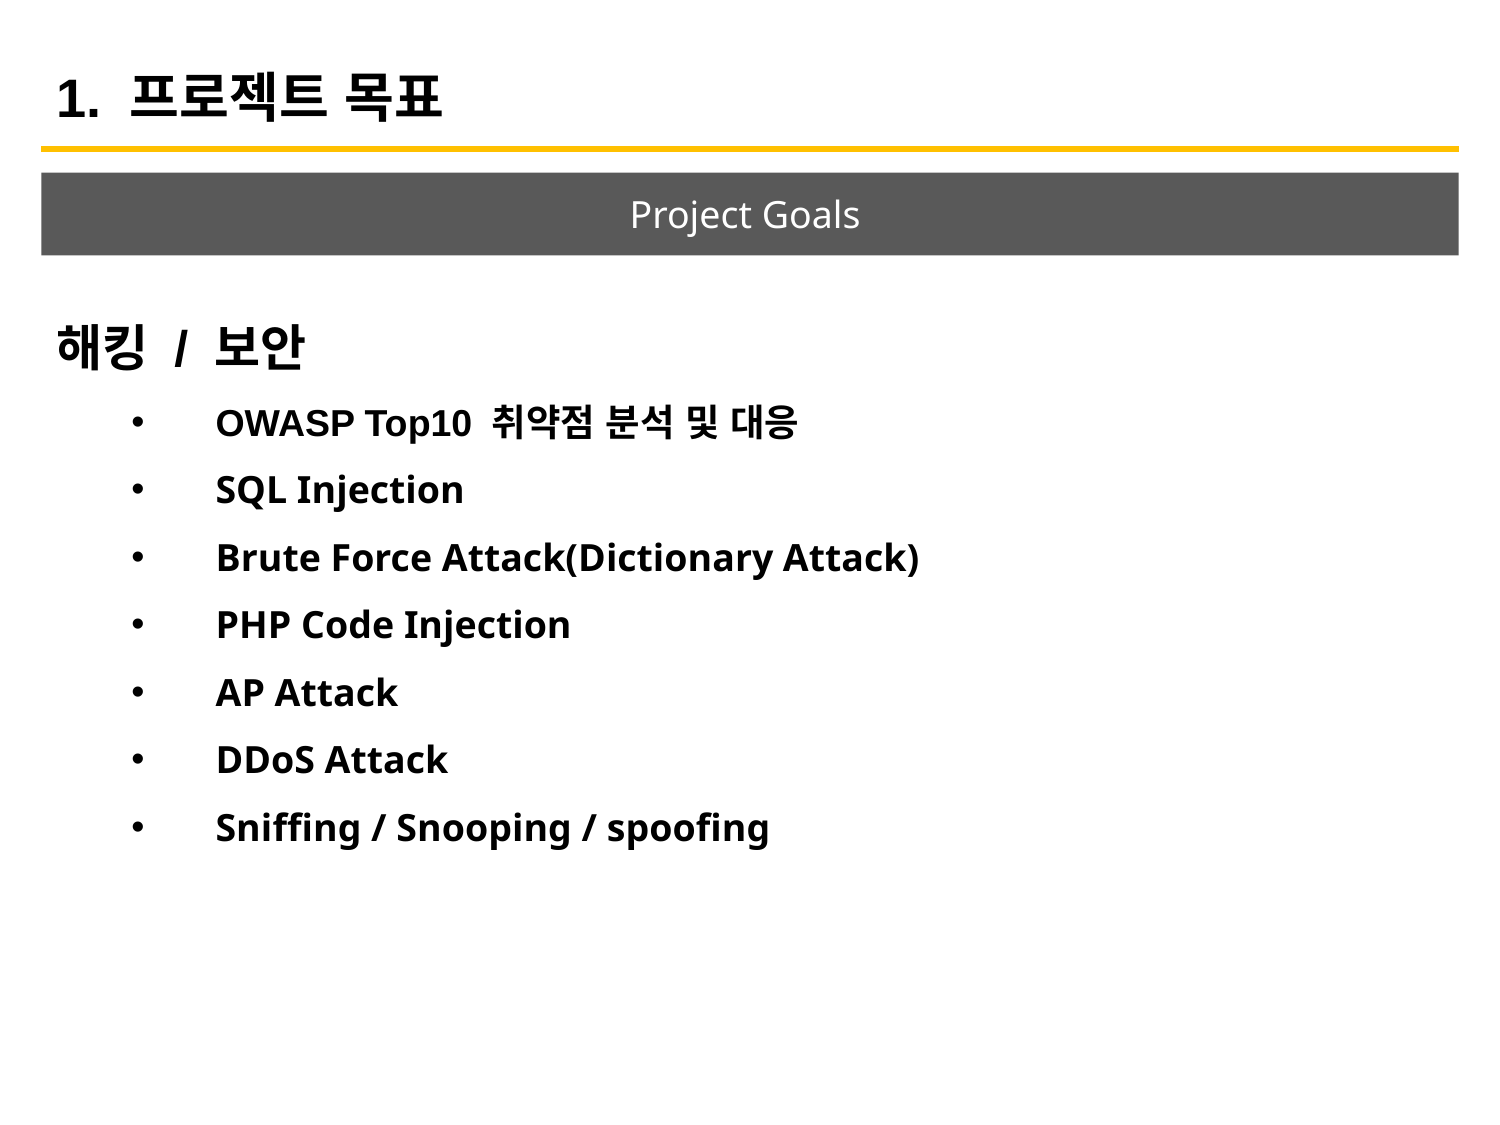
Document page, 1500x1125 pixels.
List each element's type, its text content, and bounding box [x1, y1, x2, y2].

text_box 해킹 / 보안 OWASP Top10 취약점 분석 및 대응 SQL Injection Brute Force Attack(Dictionary Attack) PHP Code Injection AP Attack DDoS Attack Sniffing / Snooping / spoofing [41, 278, 1459, 857]
text_box Project Goals [39, 171, 1461, 257]
text_box 1. 프로젝트 목표 [41, 42, 1459, 148]
